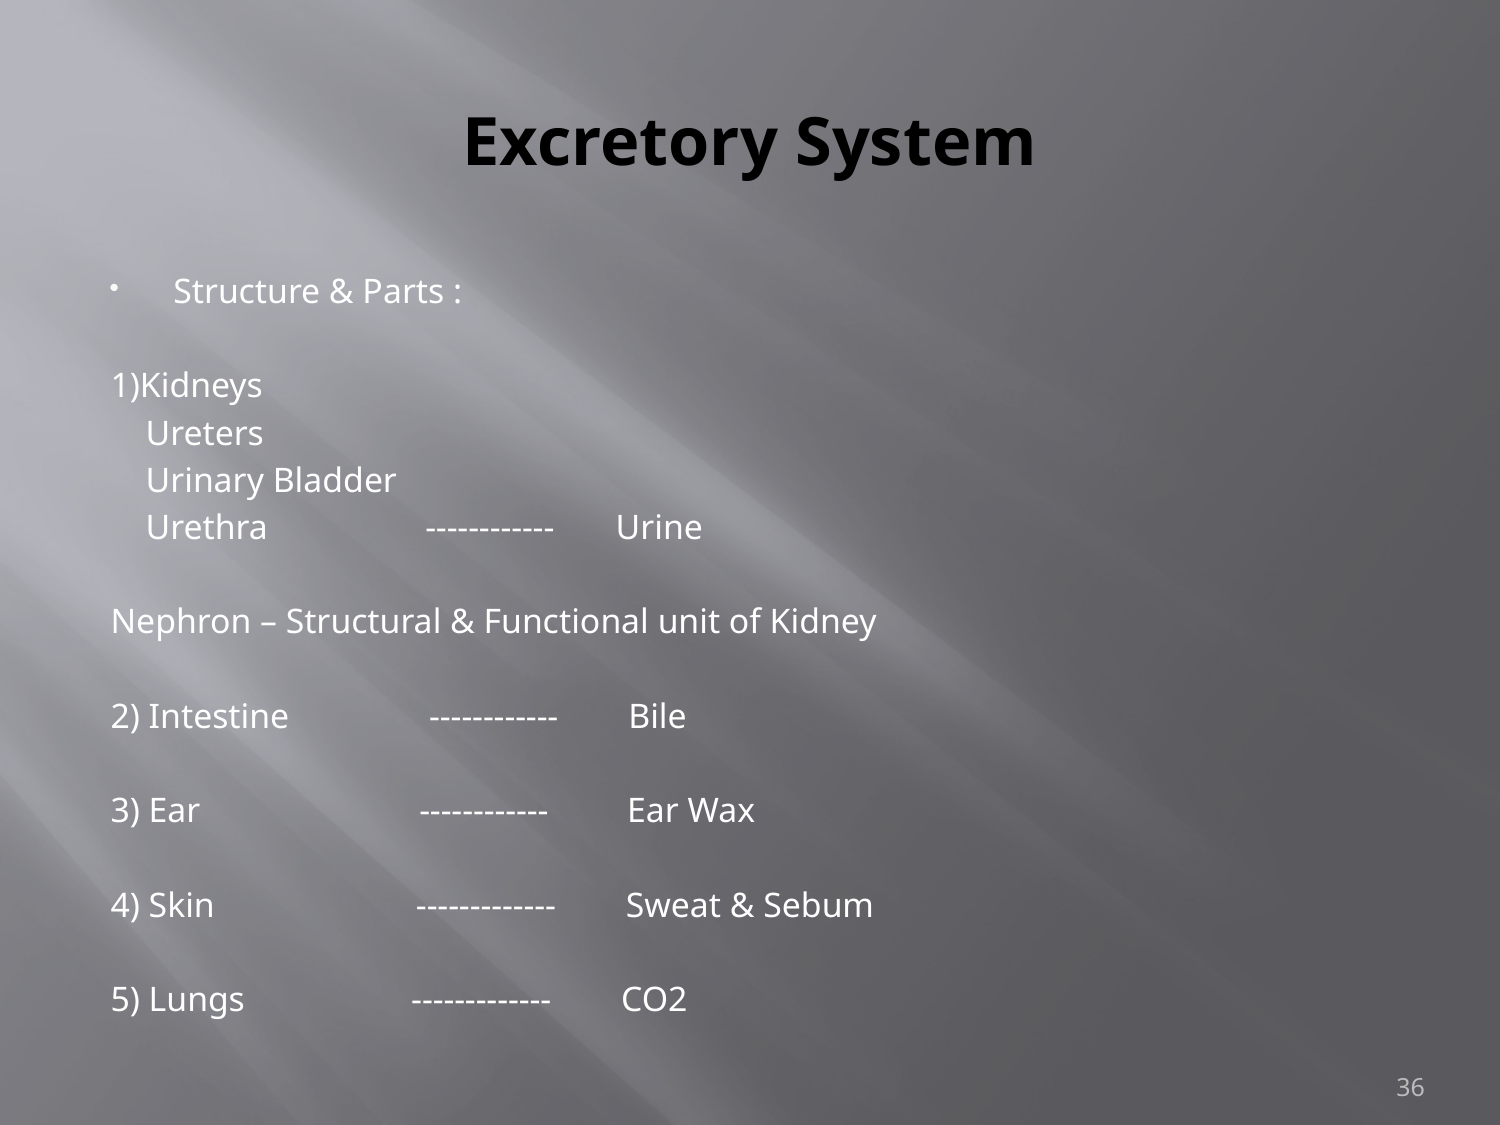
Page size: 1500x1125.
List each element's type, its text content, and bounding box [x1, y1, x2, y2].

slide_number 36 [1299, 1052, 1425, 1113]
title Excretory System [75, 45, 1425, 233]
list Structure & Parts : 1)Kidneys Ureters Urinary Bladder Urethra ------------ Urine Nephron – Structural & Functional unit of Kidney 2) Intestine ------------ Bile 3) Ear ------------ Ear Wax 4) Skin ------------- Sweat & Sebum 5) Lungs ------------- CO2 [75, 262, 1425, 1035]
